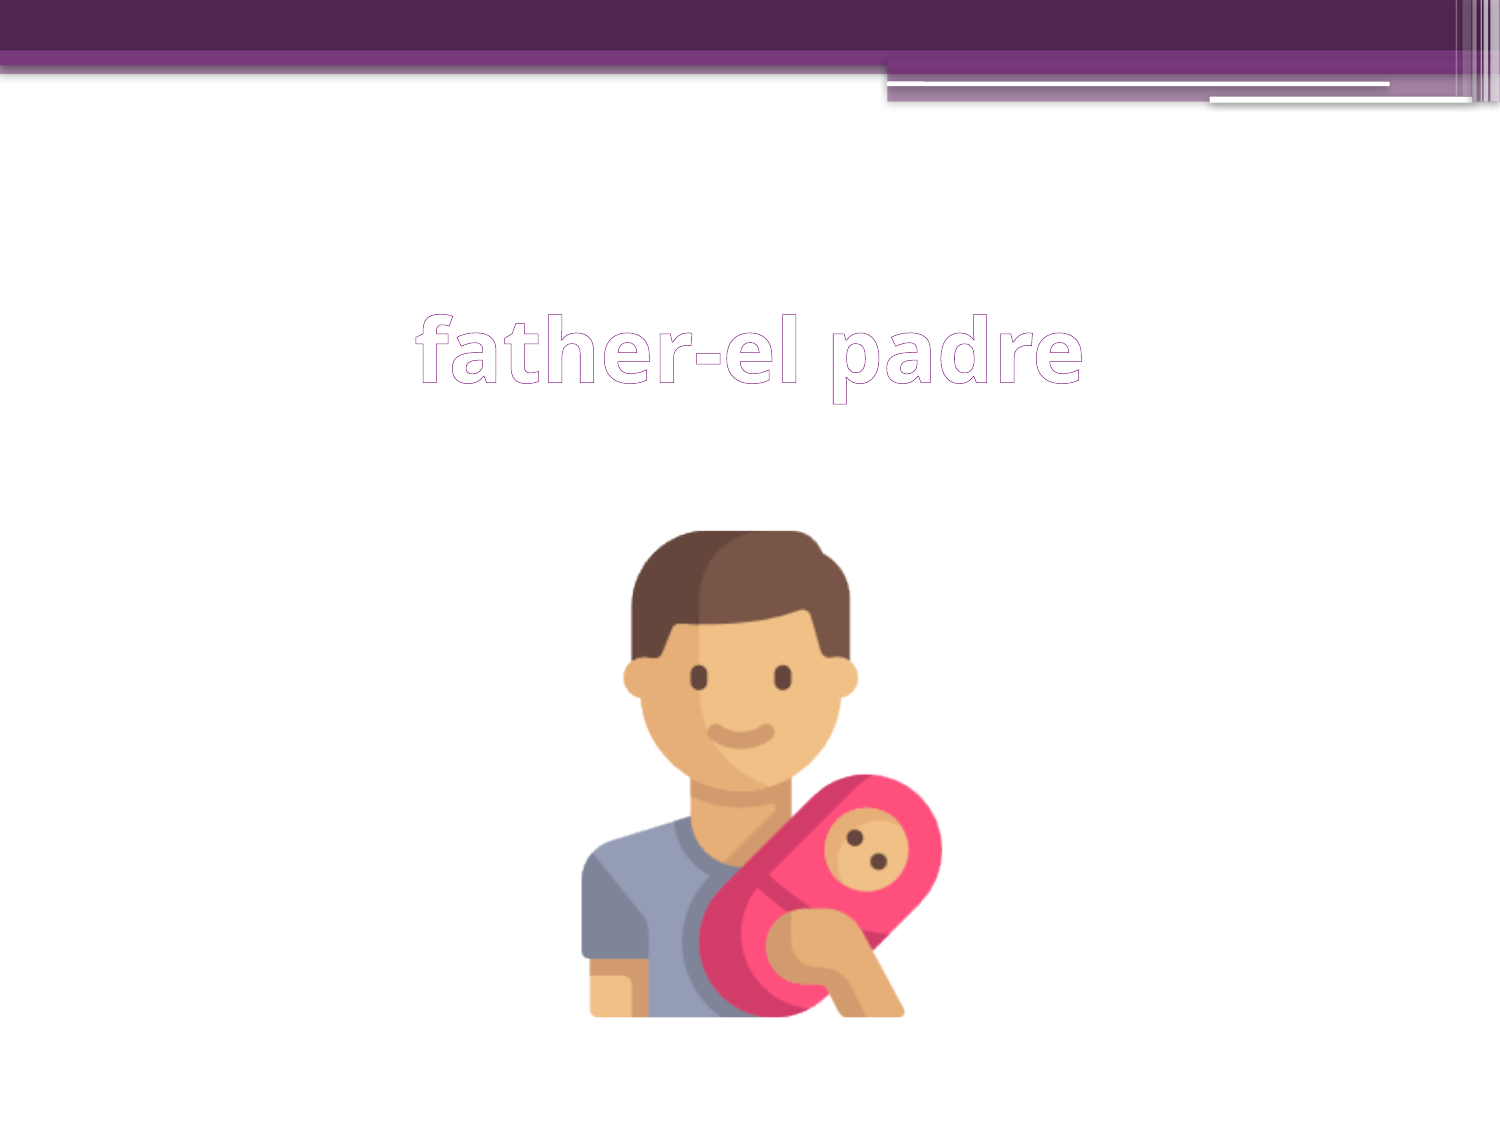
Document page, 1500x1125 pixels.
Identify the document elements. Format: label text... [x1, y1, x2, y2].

title father-el padre [112, 184, 1388, 408]
picture [491, 480, 1020, 1082]
